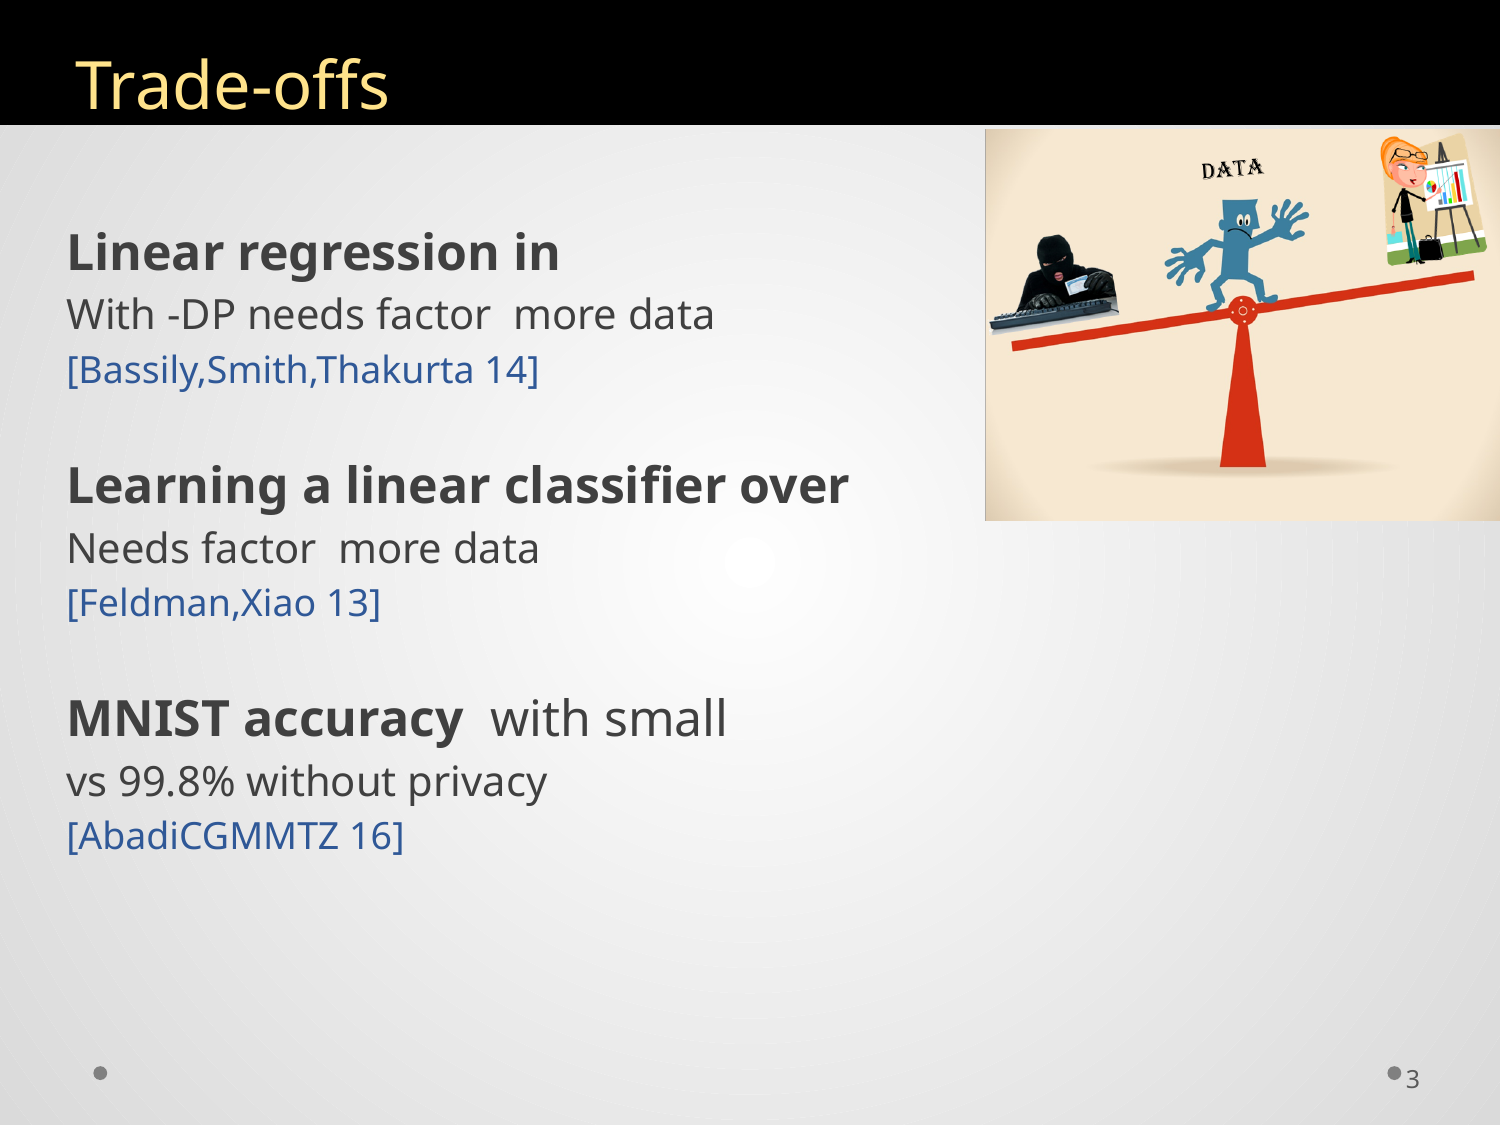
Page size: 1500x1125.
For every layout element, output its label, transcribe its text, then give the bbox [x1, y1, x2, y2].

picture [974, 124, 1500, 521]
title Trade-offs [0, 0, 1500, 125]
slide_number 3 [1401, 1050, 1494, 1110]
